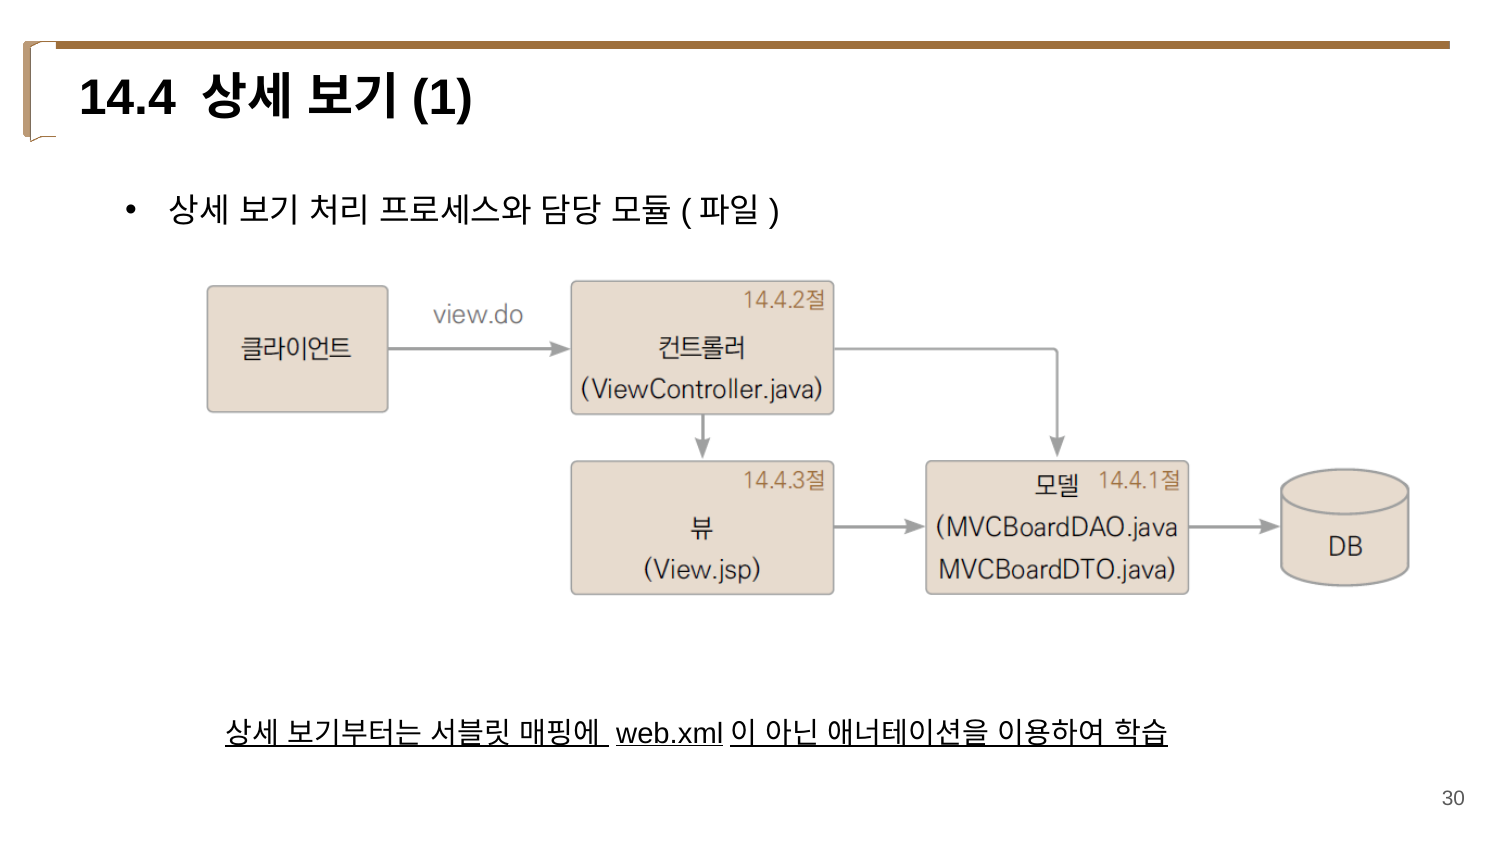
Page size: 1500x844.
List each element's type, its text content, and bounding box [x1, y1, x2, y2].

picture [191, 269, 1416, 610]
slide_number 30 [1389, 764, 1480, 830]
text_box 상세 보기부터는 서블릿 매핑에 web.xml이 아닌 애너테이션을 이용하여 학습 [63, 706, 1285, 757]
list 상세 보기 처리 프로세스와 담당 모듈(파일) [51, 168, 1480, 750]
picture [8, 24, 1462, 155]
